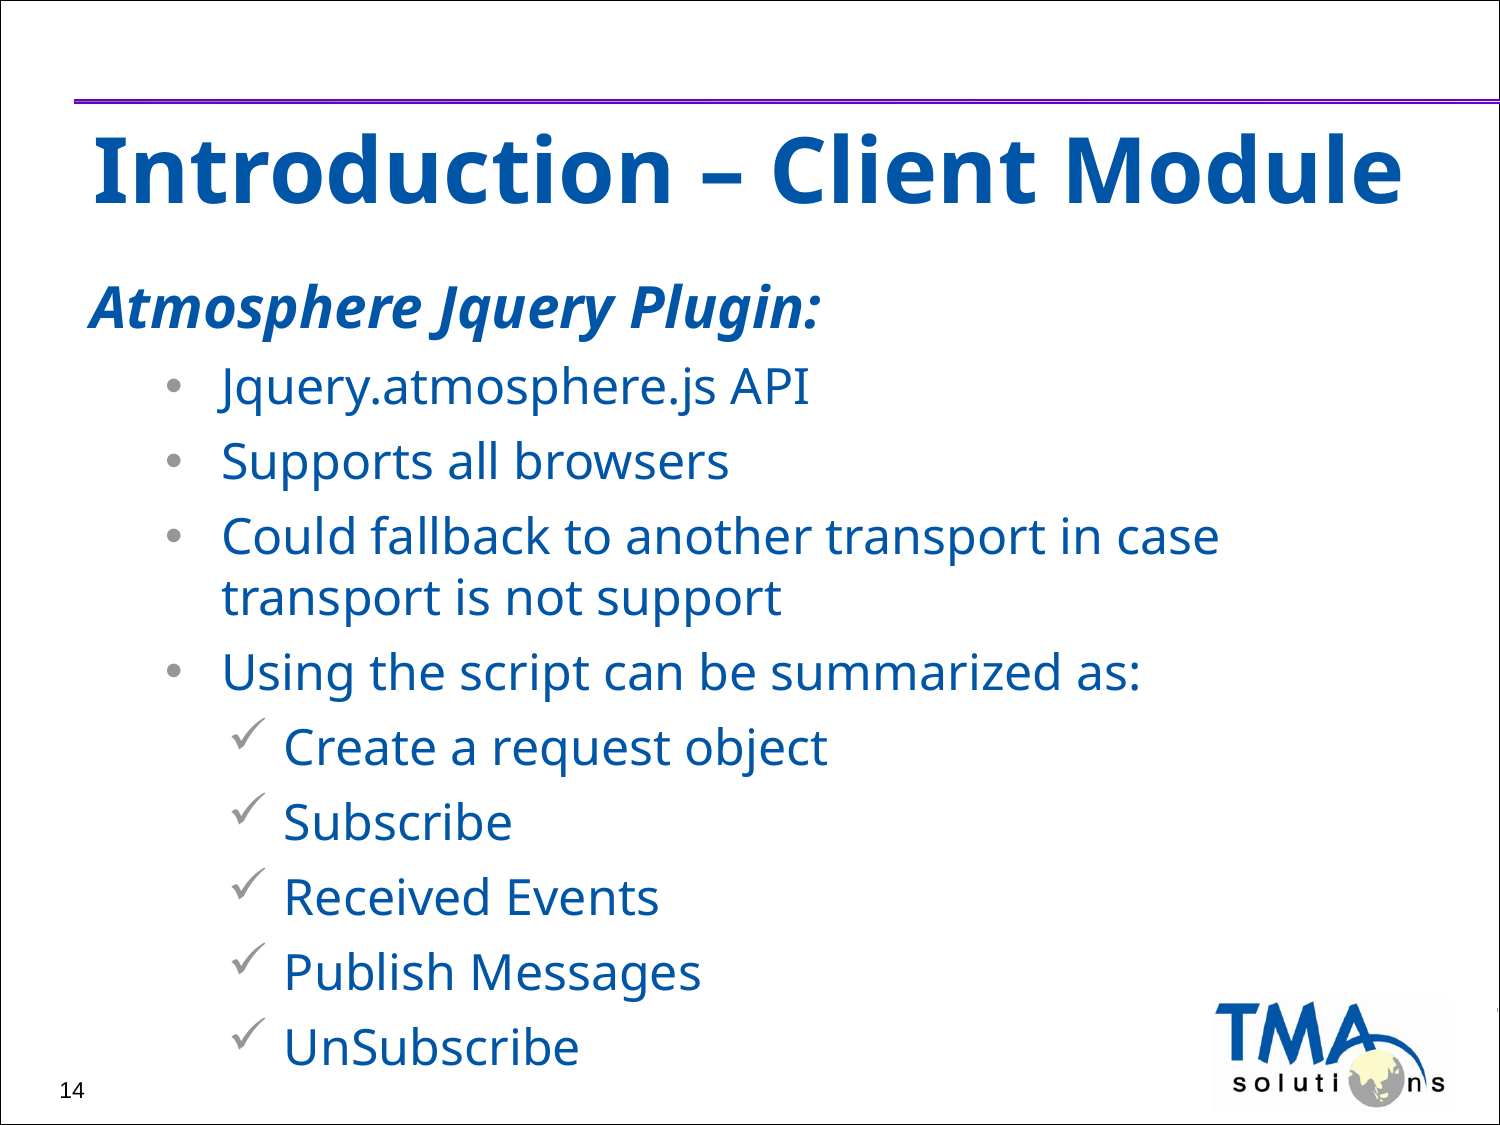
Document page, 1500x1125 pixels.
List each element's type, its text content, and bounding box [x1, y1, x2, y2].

title Introduction – Client Module [75, 62, 1425, 250]
picture [1212, 998, 1450, 1113]
list Atmosphere Jquery Plugin: Jquery.atmosphere.js API Supports all browsers Could fallback to another transport in case transport is not support Using the script can be summarized as: Create a request object Subscribe Received Events Publish Messages UnSubscribe [75, 262, 1425, 1005]
